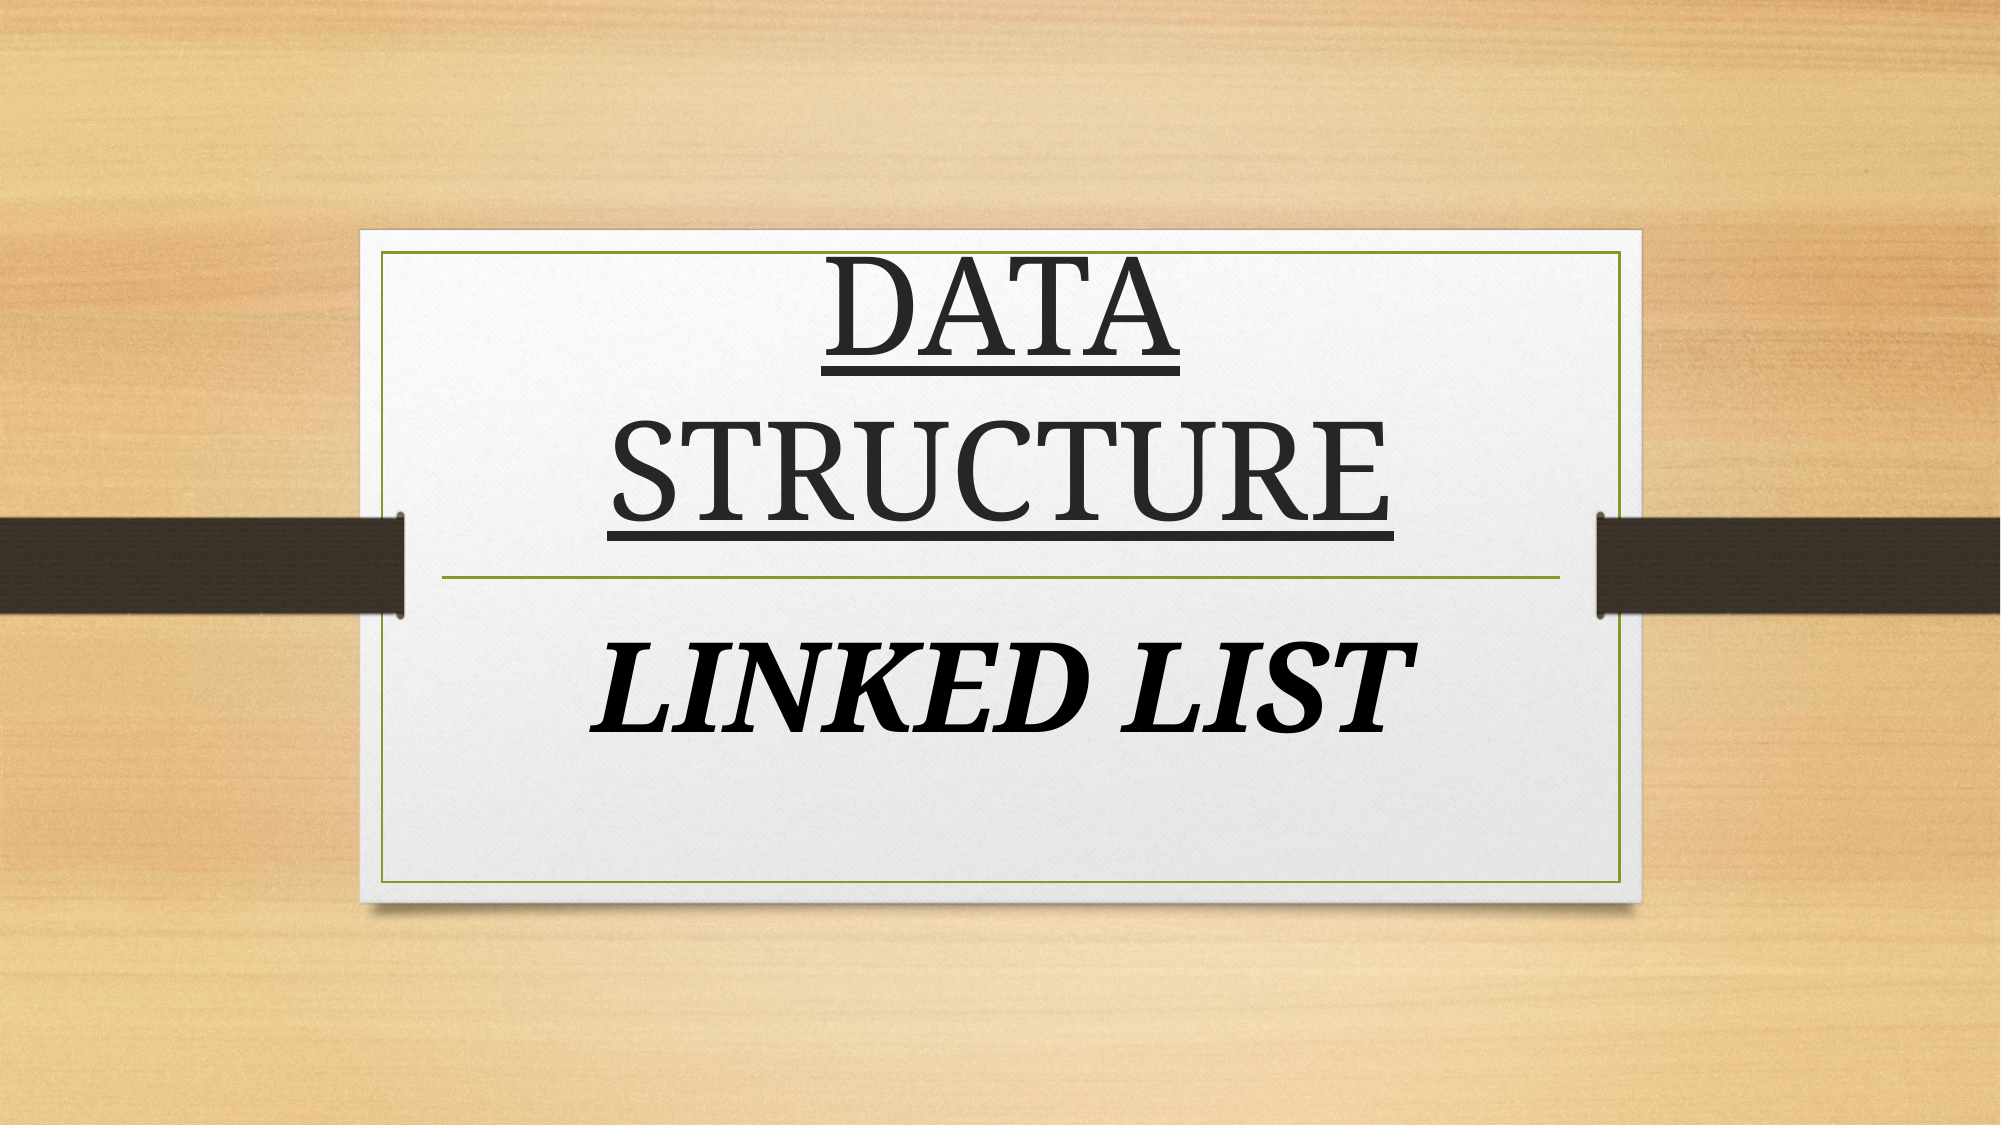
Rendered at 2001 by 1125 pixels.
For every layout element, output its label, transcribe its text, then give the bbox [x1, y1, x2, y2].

picture [0, 0, 2001, 1125]
title DATA STRUCTURE [441, 306, 1560, 556]
subtitle LINKED LIST [441, 600, 1560, 817]
